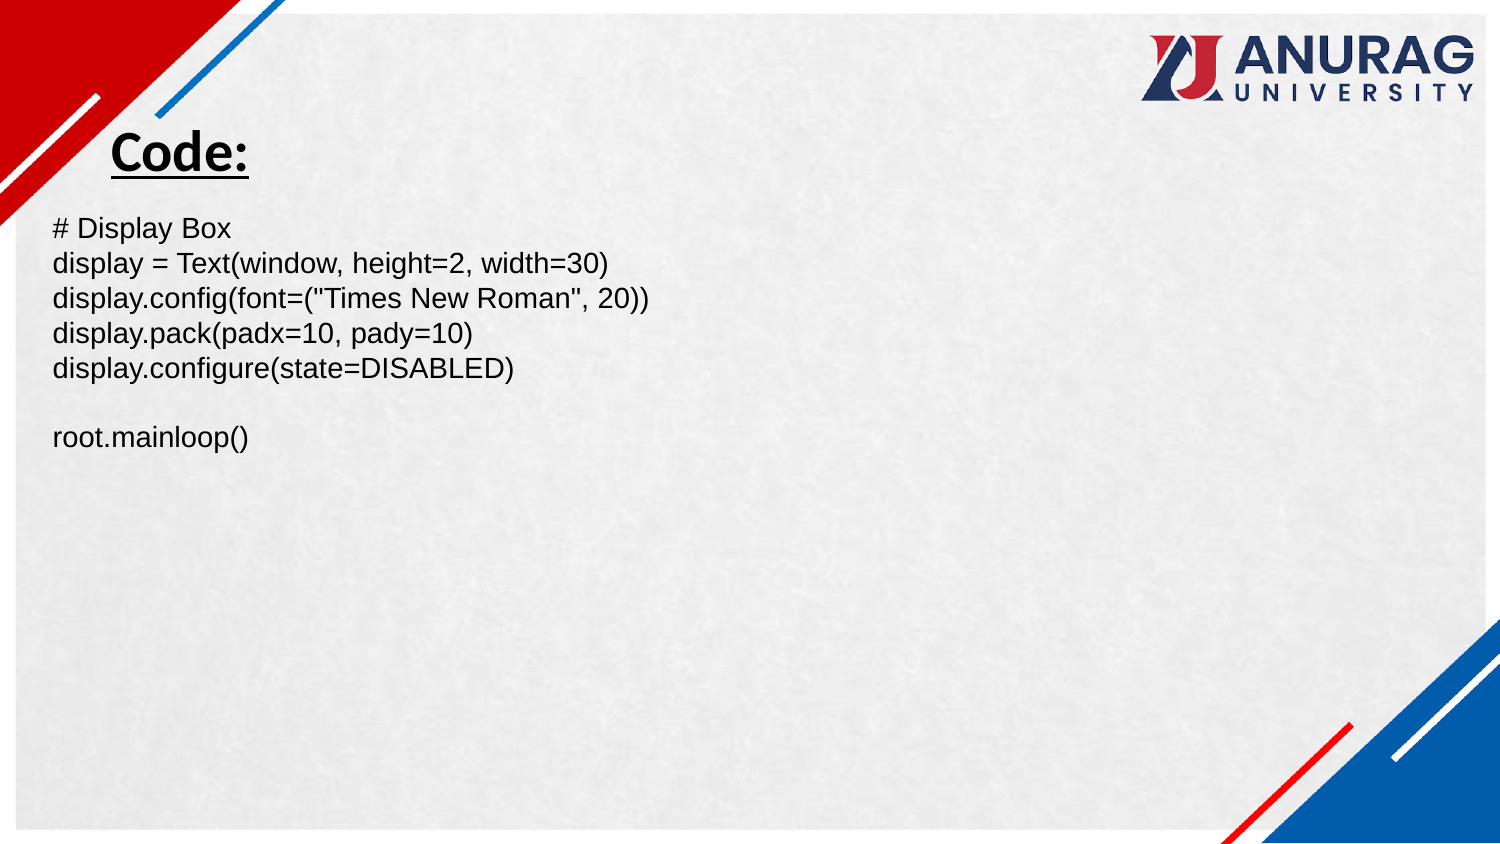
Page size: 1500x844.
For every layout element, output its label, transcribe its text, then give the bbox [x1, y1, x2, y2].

text_box # Display Box display = Text(window, height=2, width=30) display.config(font=("Times New Roman", 20)) display.pack(padx=10, pady=10) display.configure(state=DISABLED) root.mainloop() [37, 201, 1459, 497]
text_box Code: [96, 106, 1071, 191]
picture [0, 0, 1500, 844]
